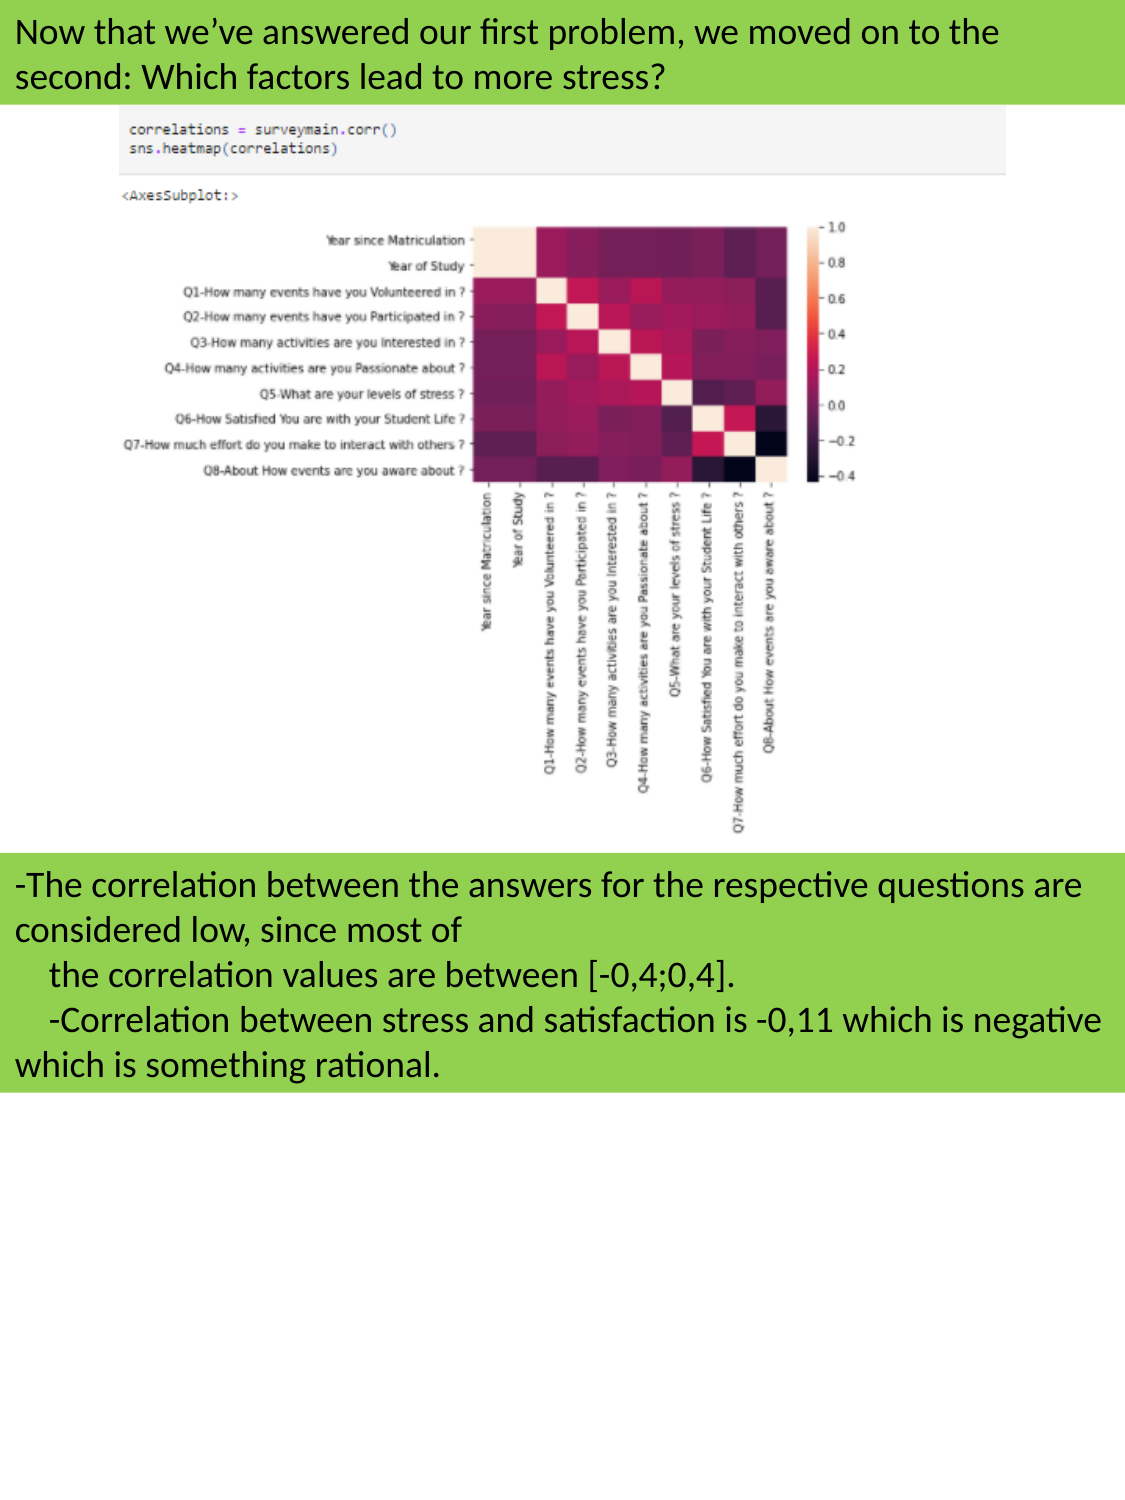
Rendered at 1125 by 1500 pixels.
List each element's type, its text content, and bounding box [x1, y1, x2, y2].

picture [119, 105, 1006, 853]
text_box Now that we’ve answered our first problem, we moved on to the second: Which factors lead to more stress? [0, 0, 1125, 105]
text_box -The correlation between the answers for the respective questions are considered low, since most of the correlation values are between [-0,4;0,4]. -Correlation between stress and satisfaction is -0,11 which is negative which is something rational. [0, 852, 1125, 1093]
